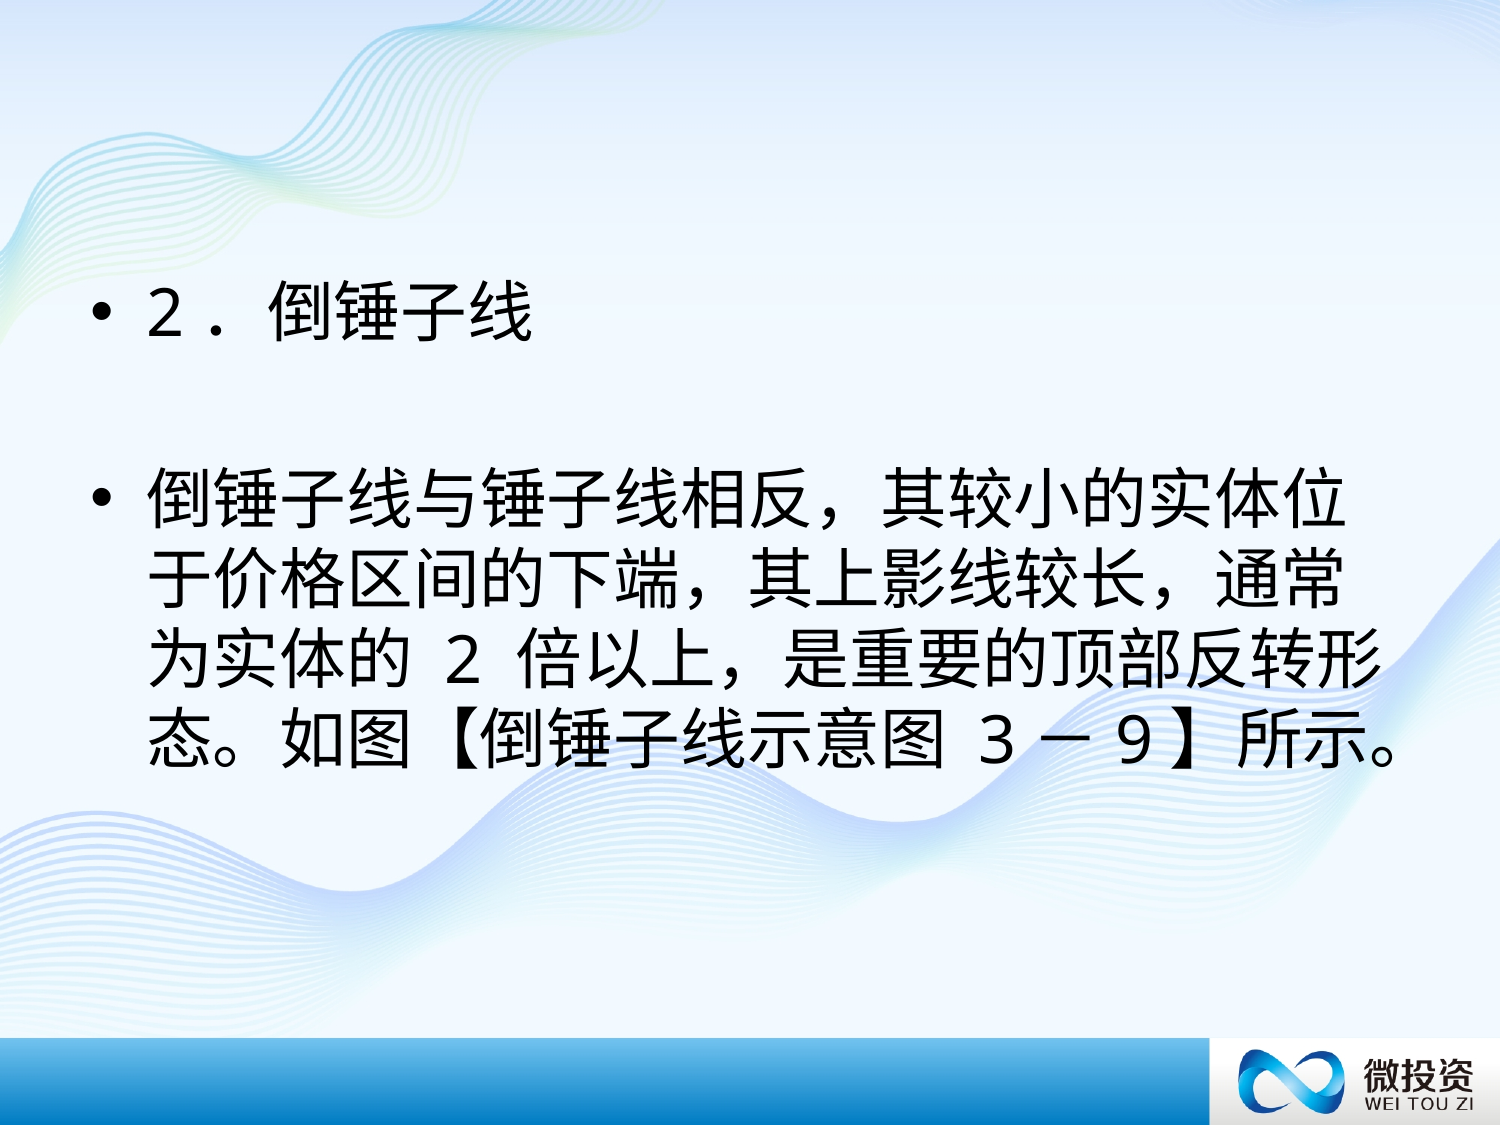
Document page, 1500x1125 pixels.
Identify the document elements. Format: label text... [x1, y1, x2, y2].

list 2．倒锤子线 倒锤子线与锤子线相反，其较小的实体位于价格区间的下端，其上影线较长，通常为实体的 2 倍以上，是重要的顶部反转形态。如图【倒锤子线示意图 3－9】所示。 [75, 262, 1425, 1005]
picture [0, 0, 1500, 1125]
